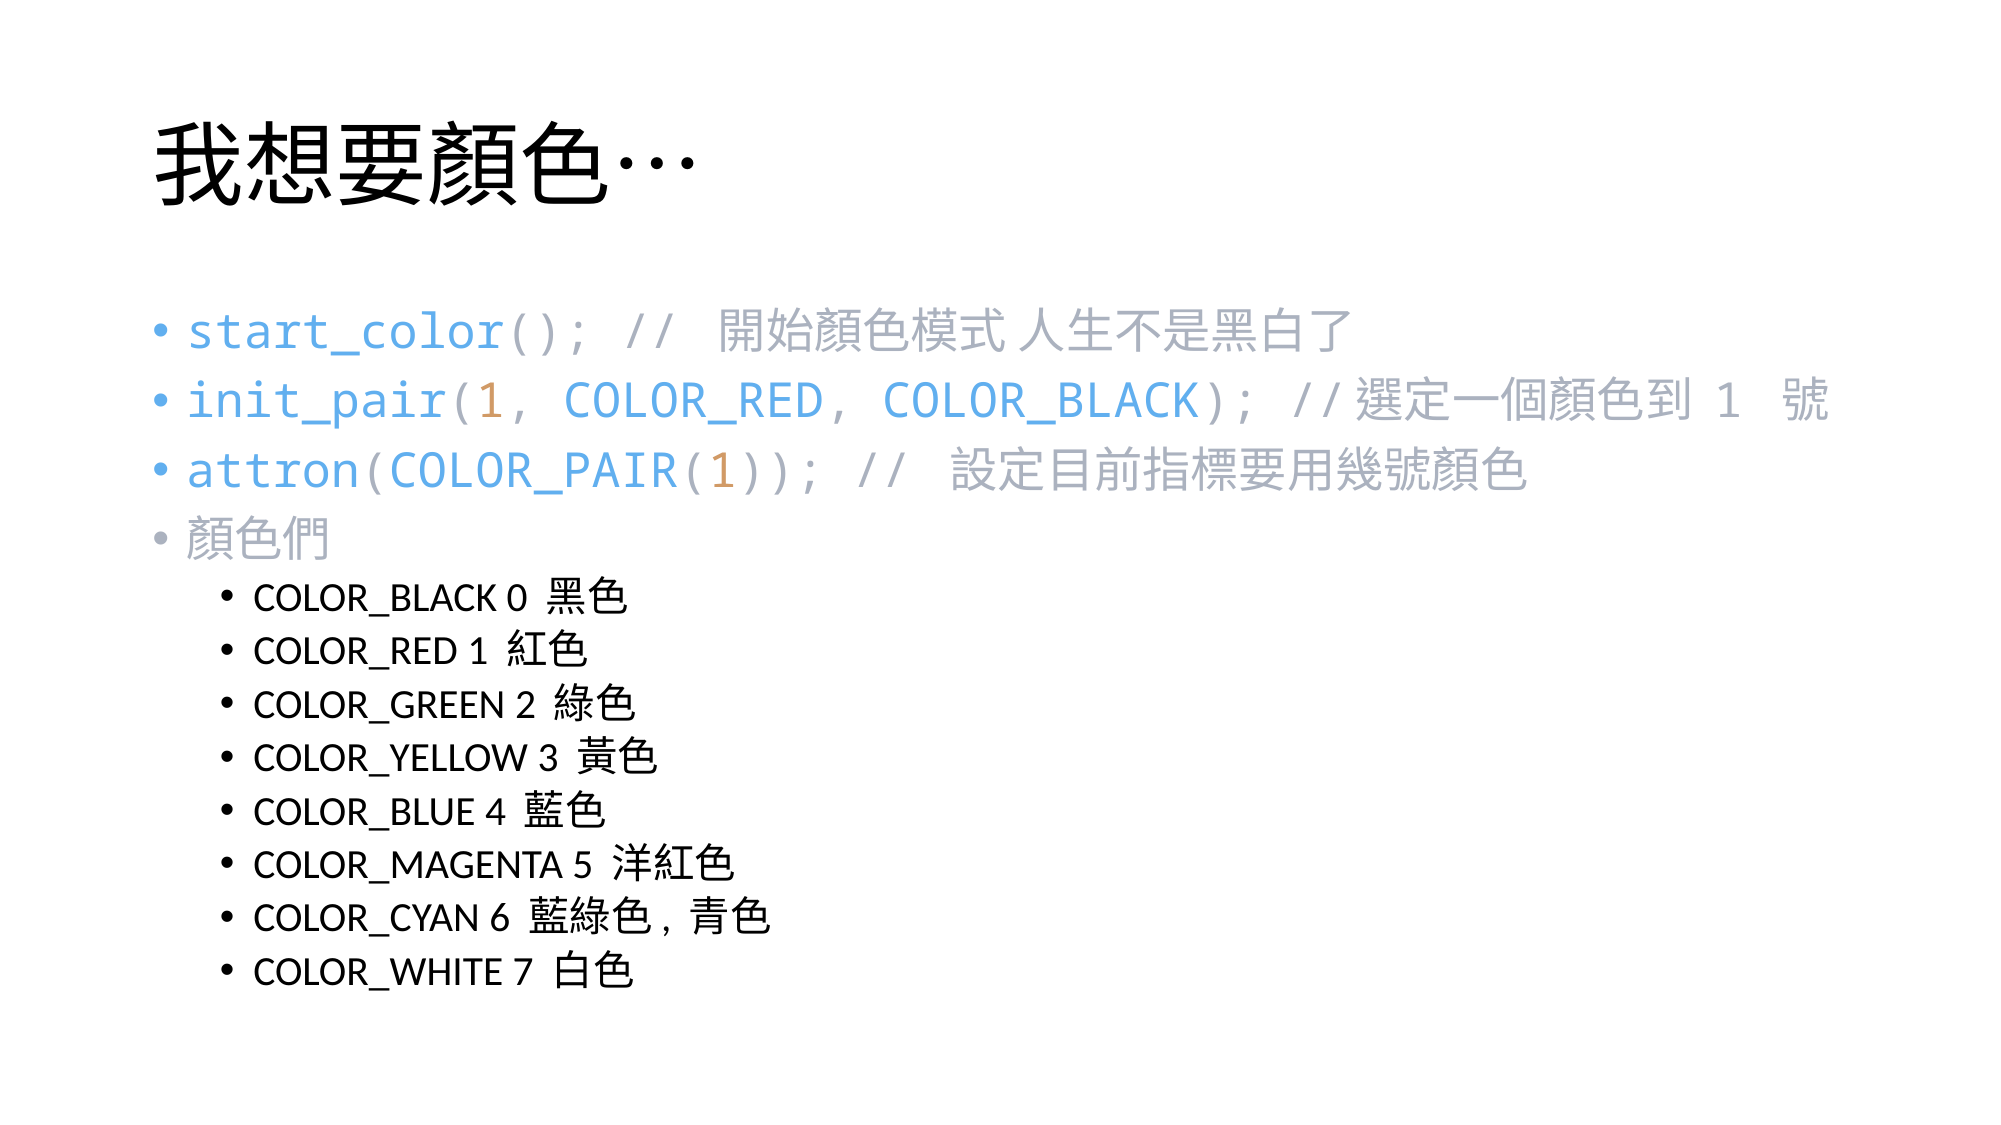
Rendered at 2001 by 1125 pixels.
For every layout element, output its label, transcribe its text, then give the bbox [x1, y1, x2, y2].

list start_color(); // 開始顏色模式 人生不是黑白了 init_pair(1, COLOR_RED, COLOR_BLACK); //選定一個顏色到 1 號 attron(COLOR_PAIR(1)); // 設定目前指標要用幾號顏色 顏色們 COLOR_BLACK 0 黑色 COLOR_RED 1 紅色 COLOR_GREEN 2 綠色 COLOR_YELLOW 3 黃色 COLOR_BLUE 4 藍色 COLOR_MAGENTA 5 洋紅色 COLOR_CYAN 6 藍綠色, 青色 COLOR_WHITE 7 白色 [137, 299, 1863, 1014]
title 我想要顏色… [137, 59, 1863, 278]
